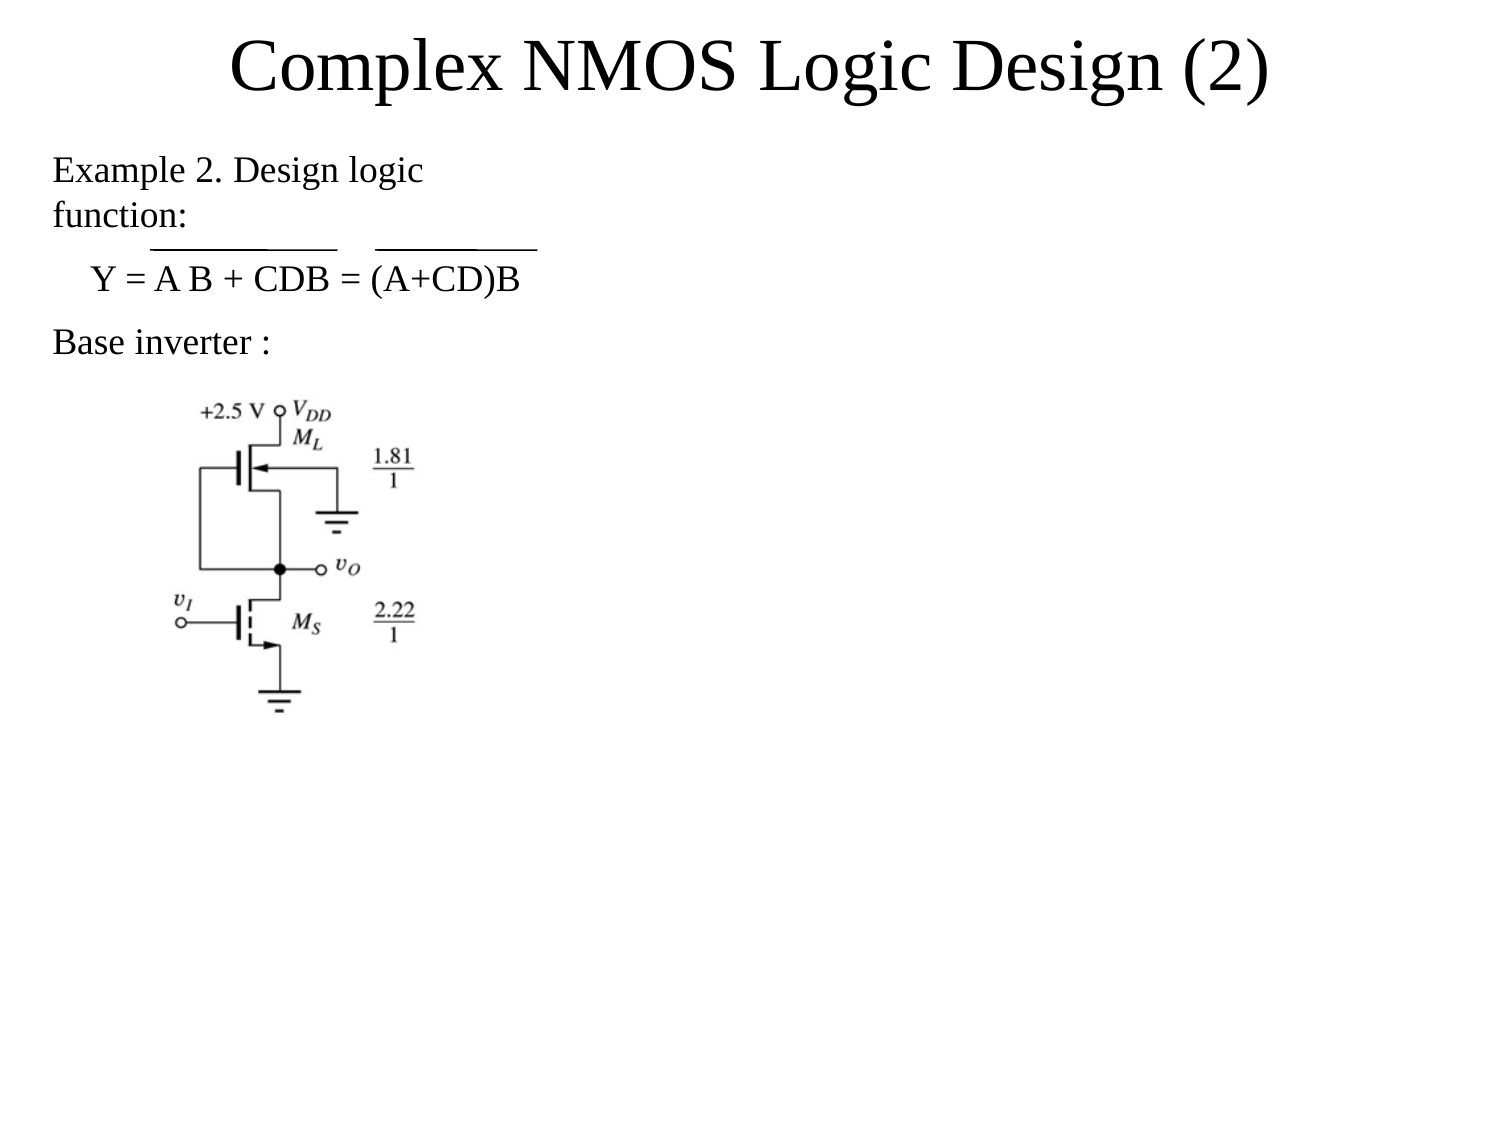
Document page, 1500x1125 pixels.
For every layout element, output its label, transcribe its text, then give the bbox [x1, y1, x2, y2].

picture [149, 374, 438, 742]
title Complex NMOS Logic Design (2) [112, 0, 1388, 151]
text_box Example 2. Design logic function: Y = A B + CDB = (A+CD)B Base inverter : [37, 137, 575, 370]
